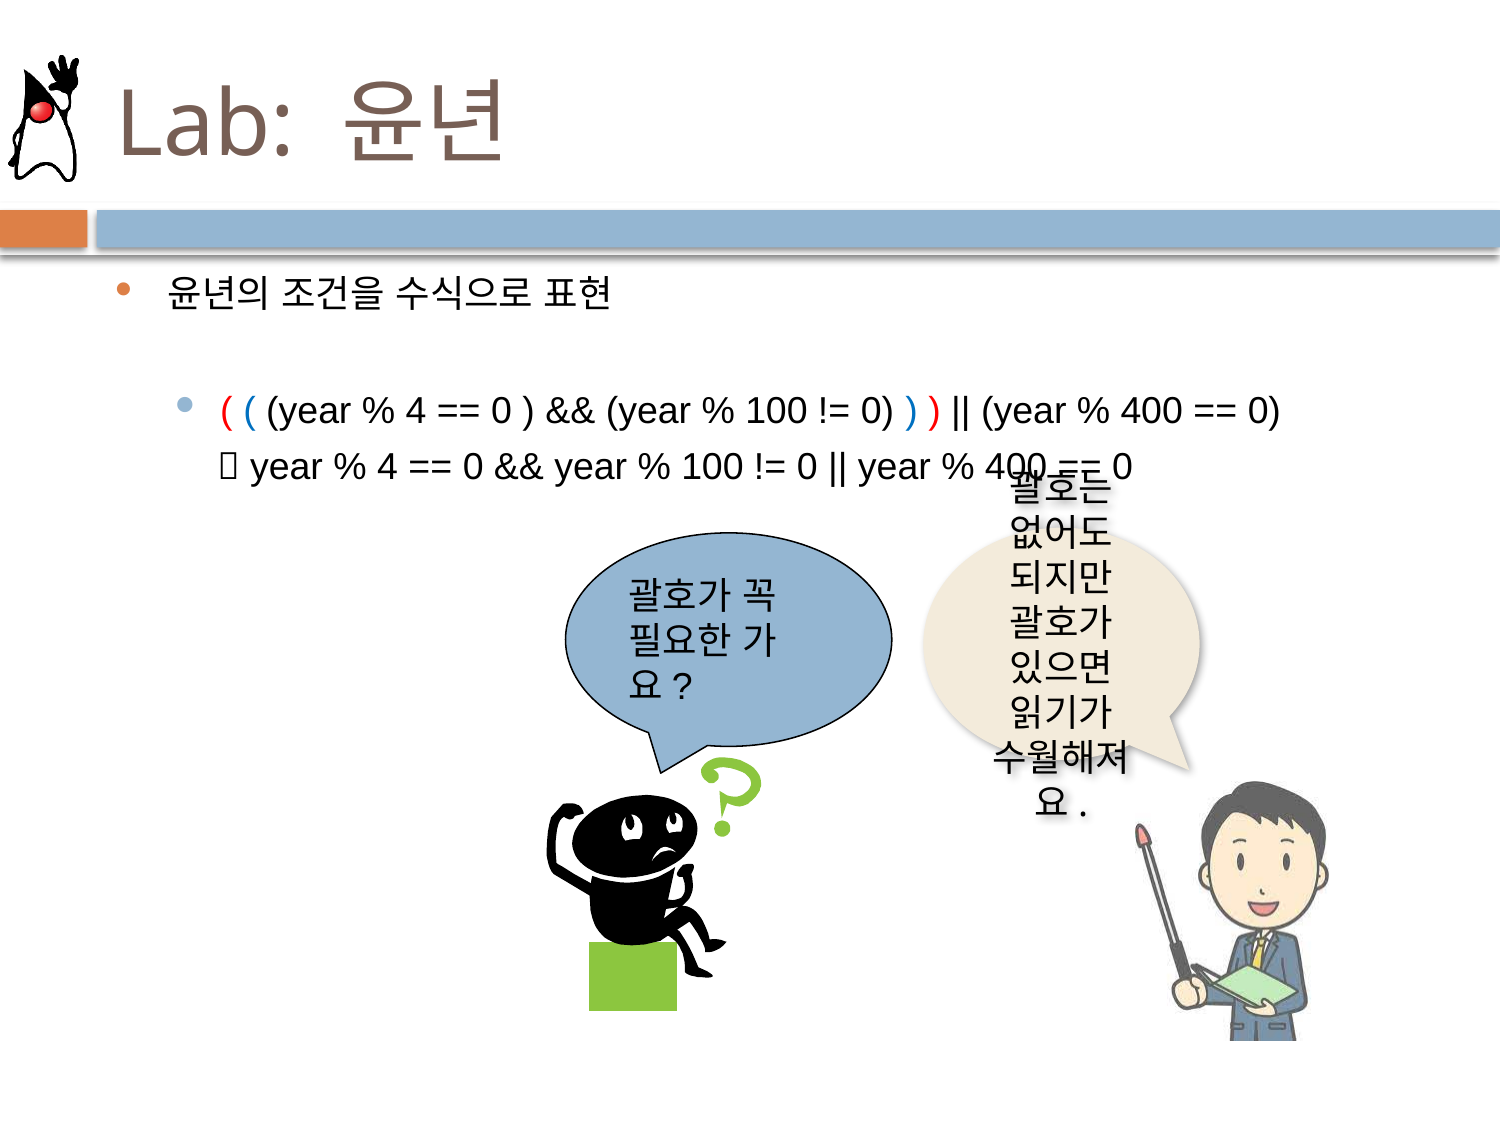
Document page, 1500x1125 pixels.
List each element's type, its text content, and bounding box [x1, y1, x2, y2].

picture [1135, 781, 1330, 1041]
picture [546, 756, 762, 1011]
picture [8, 55, 79, 182]
text_box 괄호가 꼭 필요한 가요? [565, 532, 892, 755]
text_box 괄호는 없어도 되지만 괄호가 있으면 읽기가 수월해져요. [923, 527, 1200, 771]
list 윤년의 조건을 수식으로 표현 ( ( (year % 4 == 0 ) && (year % 100 != 0) ) ) || (year % 400 == 0)  year % 4 == 0 && year % 100 != 0 || year % 400 == 0 [100, 262, 1438, 1000]
title Lab: 윤년 [100, 37, 1438, 200]
